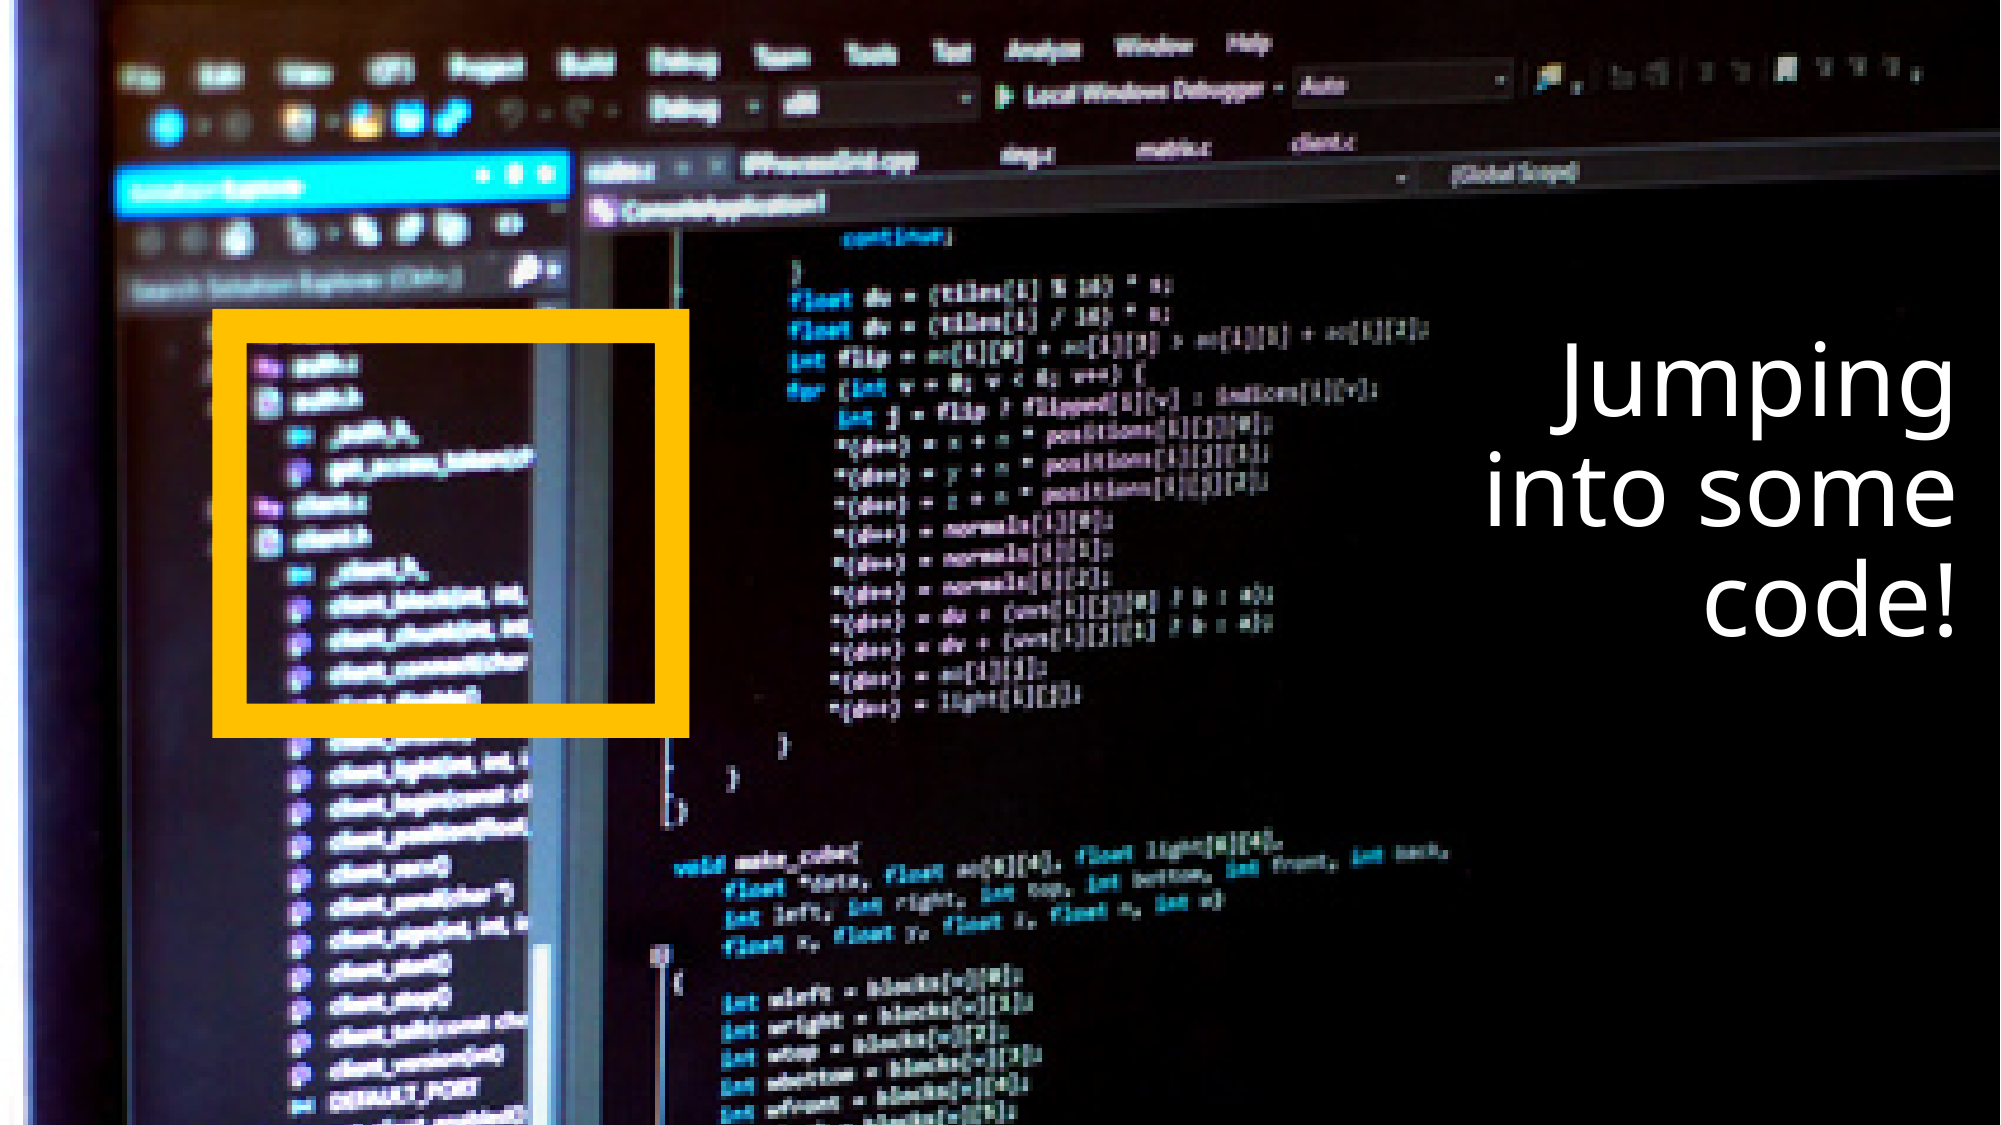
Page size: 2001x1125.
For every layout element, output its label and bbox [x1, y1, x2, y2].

list [0, 0, 2000, 1125]
